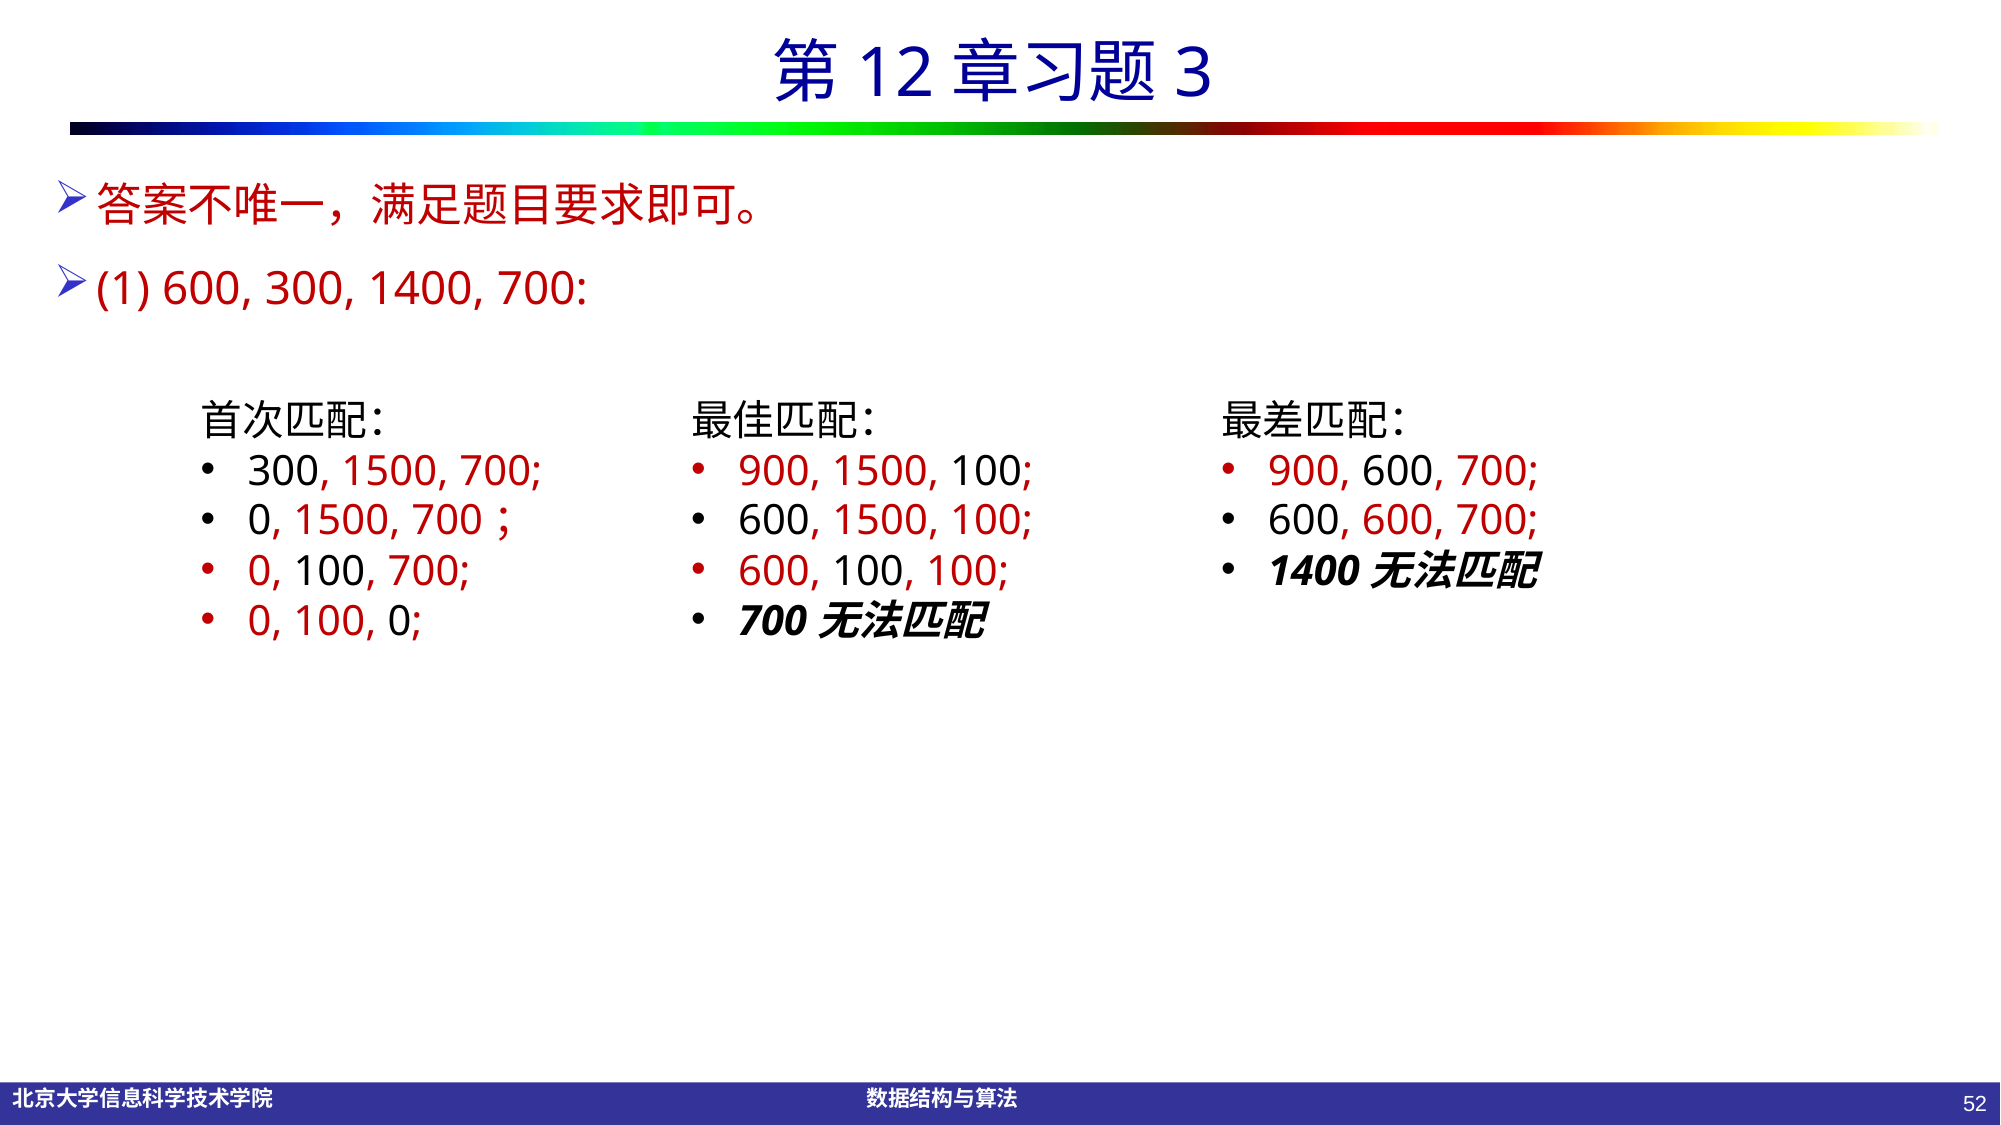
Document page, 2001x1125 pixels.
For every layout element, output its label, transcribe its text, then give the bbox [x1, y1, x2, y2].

text_box 最差匹配： 900, 600, 700; 600, 600, 700; 1400无法匹配 [1131, 385, 1622, 696]
title 第12章习题3 [0, 0, 2000, 138]
slide_number 52 [1535, 1081, 2000, 1125]
list 答案不唯一，满足题目要求即可。 (1) 600, 300, 1400, 700: [39, 148, 1961, 357]
text_box 最佳匹配： 900, 1500, 100; 600, 1500, 100; 600, 100, 100; 700无法匹配 [601, 385, 1093, 746]
text_box 首次匹配： 300, 1500, 700; 0, 1500, 700； 0, 100, 700; 0, 100, 0; [110, 385, 601, 696]
